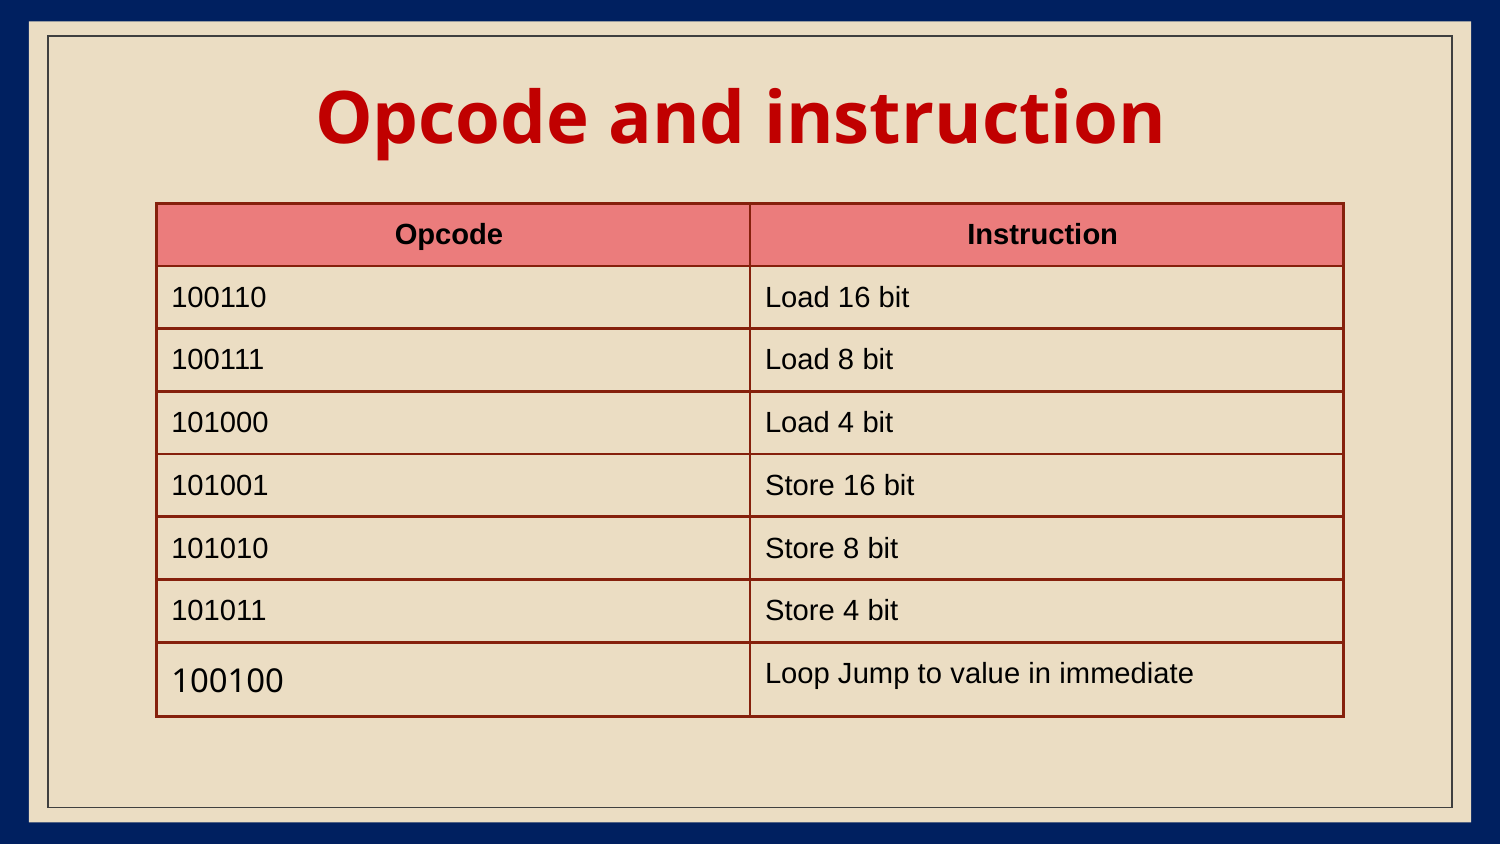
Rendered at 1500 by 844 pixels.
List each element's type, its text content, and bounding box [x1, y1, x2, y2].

title Opcode and instruction [51, 72, 1449, 167]
table_cell 100100 [158, 644, 749, 715]
table_cell Loop Jump to value in immediate [751, 644, 1342, 715]
table_cell 101011 [158, 581, 749, 641]
table_cell 100110 [158, 267, 749, 327]
table_cell 101000 [158, 393, 749, 453]
table_cell 101001 [158, 455, 749, 515]
table_cell Load 4 bit [751, 393, 1342, 453]
table_header Opcode [158, 205, 749, 265]
table_cell 101010 [158, 518, 749, 578]
table_cell Store 4 bit [751, 581, 1342, 641]
table_header Instruction [751, 205, 1342, 265]
table_cell 100111 [158, 330, 749, 390]
table_cell Store 8 bit [751, 518, 1342, 578]
table_cell Load 8 bit [751, 330, 1342, 390]
table_cell Load 16 bit [751, 267, 1342, 327]
table_cell Store 16 bit [751, 455, 1342, 515]
